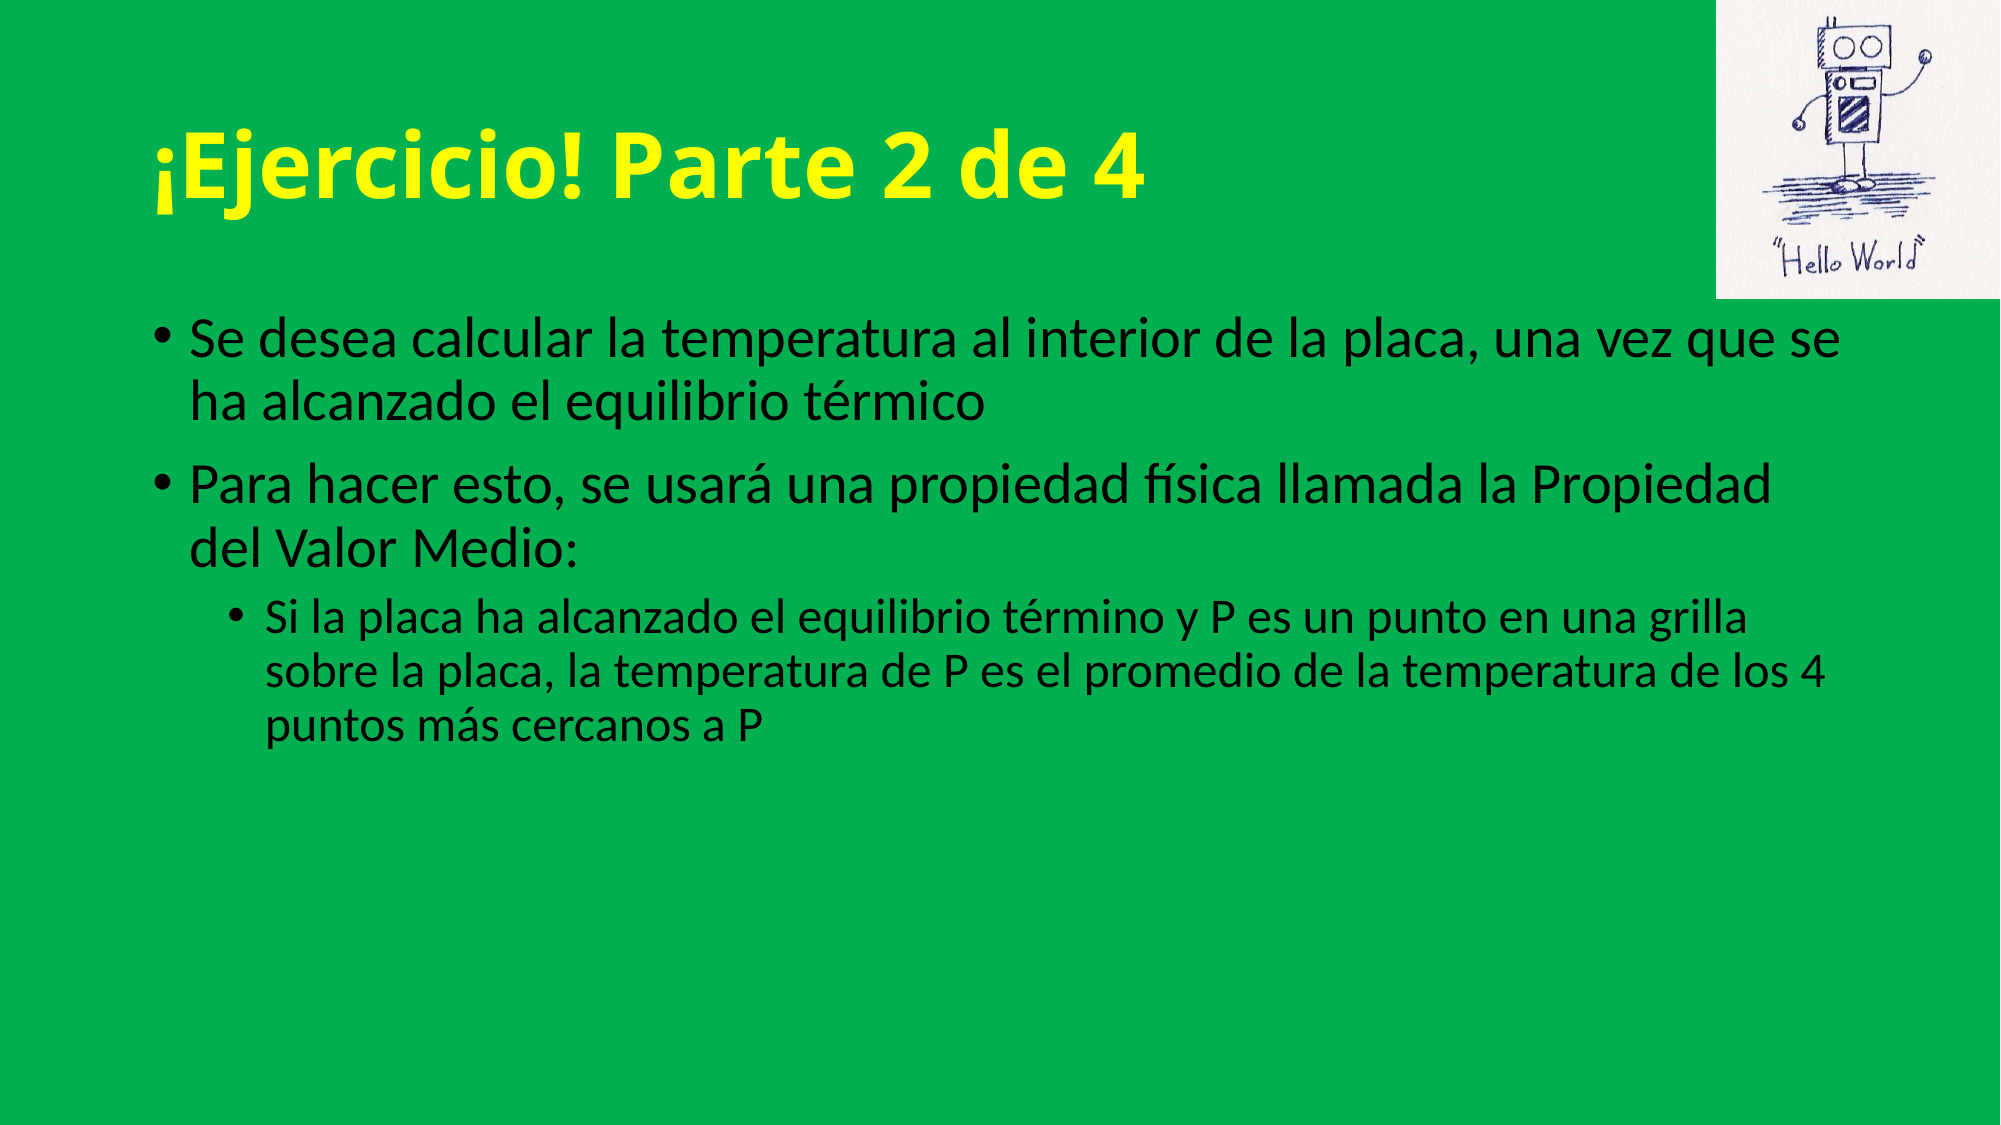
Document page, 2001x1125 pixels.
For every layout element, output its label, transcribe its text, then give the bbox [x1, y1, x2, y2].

picture [1716, 0, 2000, 299]
title ¡Ejercicio! Parte 2 de 4 [137, 59, 1717, 278]
list Se desea calcular la temperatura al interior de la placa, una vez que se ha alcanzado el equilibrio térmico Para hacer esto, se usará una propiedad física llamada la Propiedad del Valor Medio: Si la placa ha alcanzado el equilibrio término y P es un punto en una grilla sobre la placa, la temperatura de P es el promedio de la temperatura de los 4 puntos más cercanos a P [137, 299, 1863, 1014]
